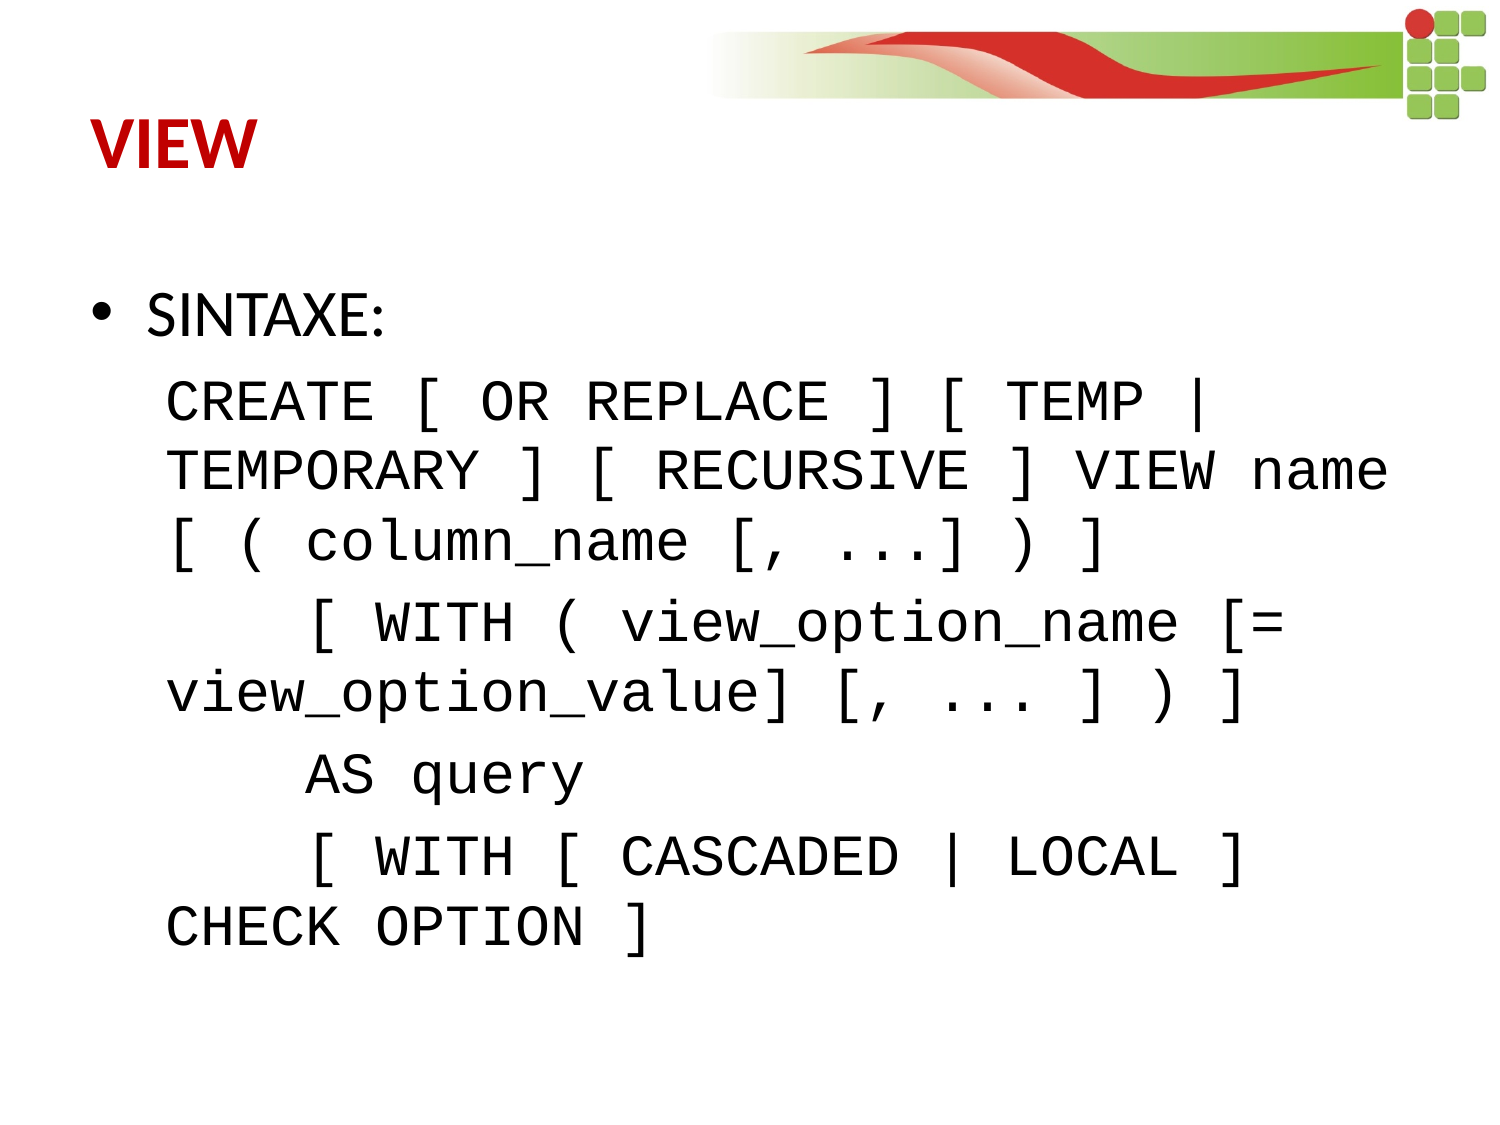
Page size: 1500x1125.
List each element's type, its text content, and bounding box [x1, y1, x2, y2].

list SINTAXE: CREATE [ OR REPLACE ] [ TEMP | TEMPORARY ] [ RECURSIVE ] VIEW name [ ( column_name [, ...] ) ] [ WITH ( view_option_name [= view_option_value] [, ... ] ) ] AS query [ WITH [ CASCADED | LOCAL ] CHECK OPTION ] [75, 262, 1425, 1005]
picture [703, 6, 1489, 122]
title VIEW [75, 45, 1425, 233]
